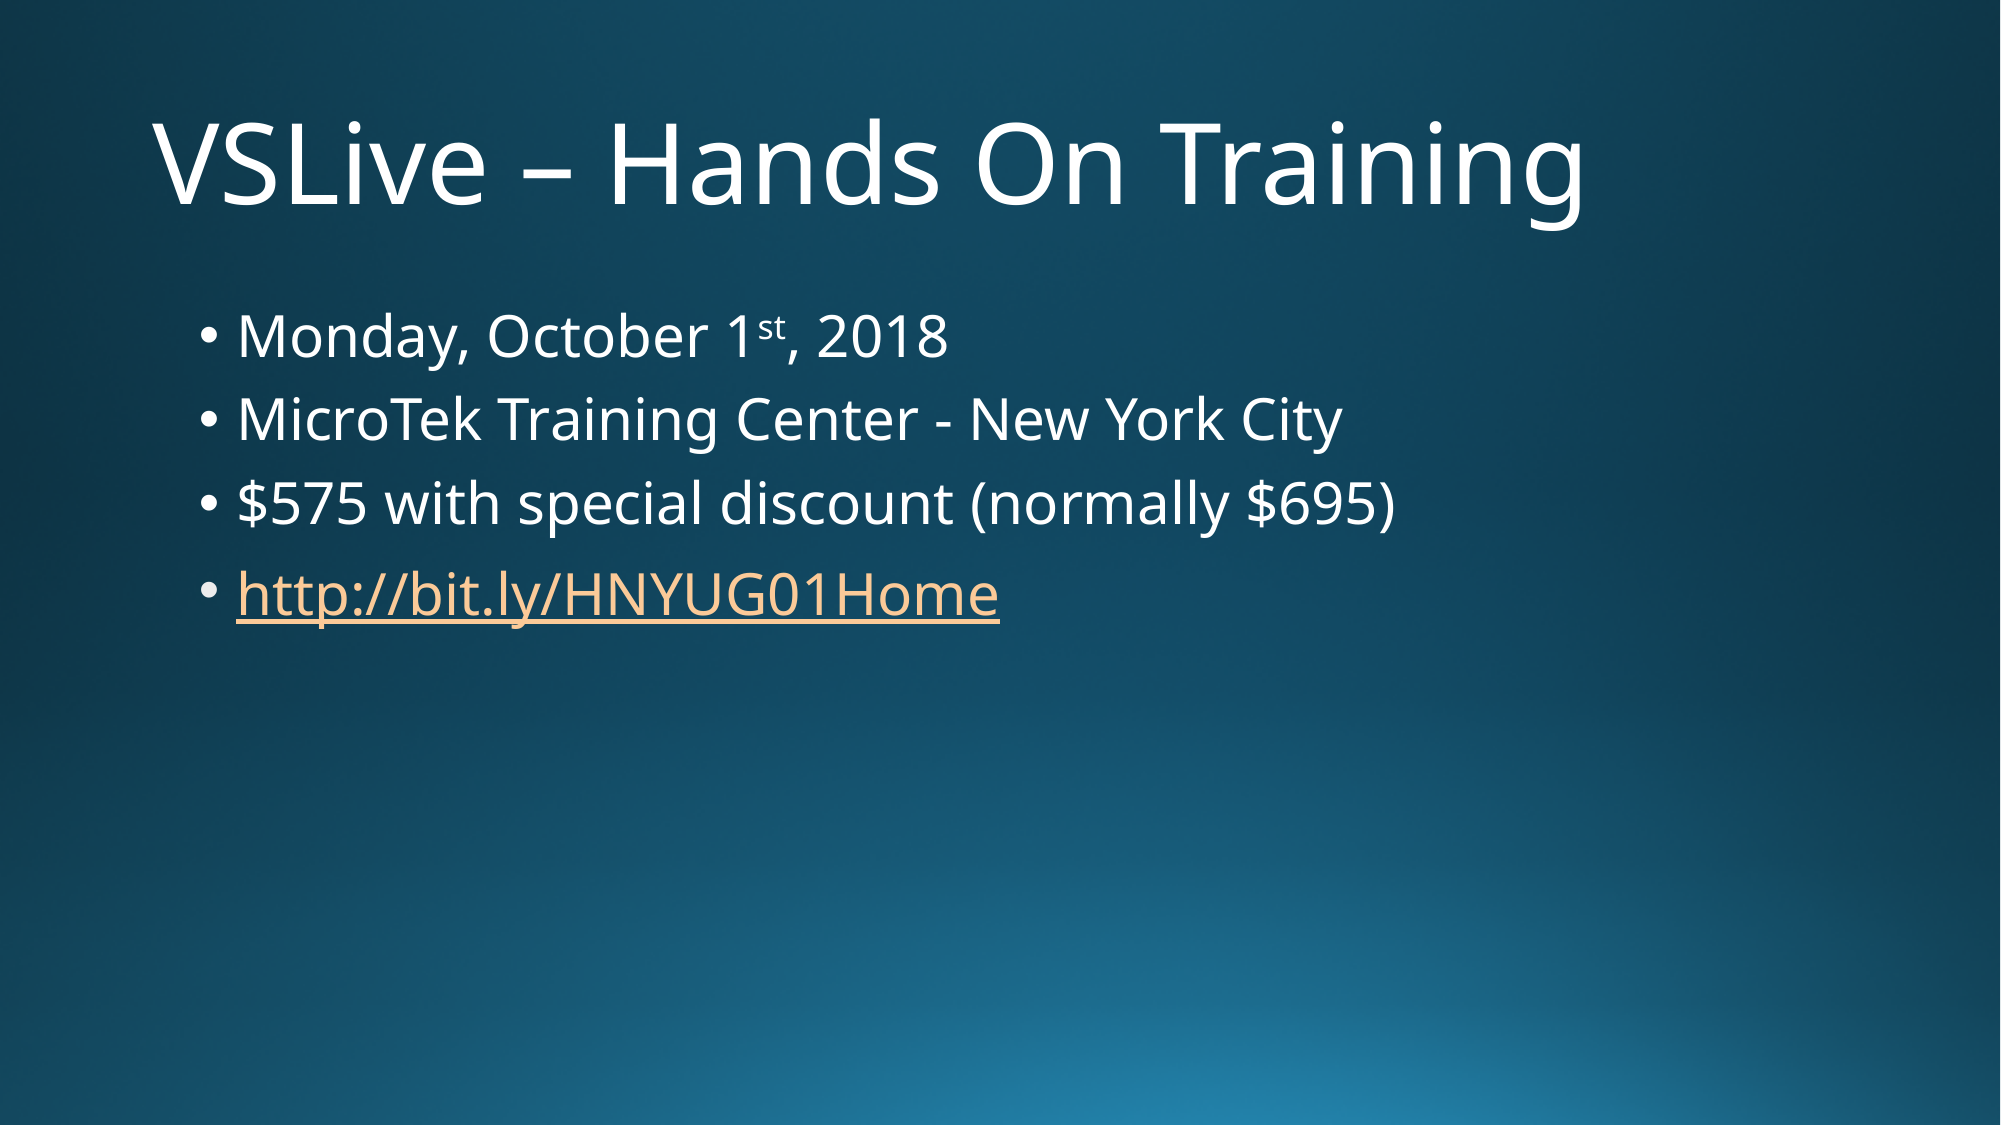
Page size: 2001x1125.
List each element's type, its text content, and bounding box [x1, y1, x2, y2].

list Monday, October 1st, 2018 MicroTek Training Center - New York City $575 with special discount (normally $695) http://bit.ly/HNYUG01Home [183, 299, 1863, 1014]
picture [0, 0, 2001, 1125]
title VSLive – Hands On Training [137, 59, 1863, 278]
